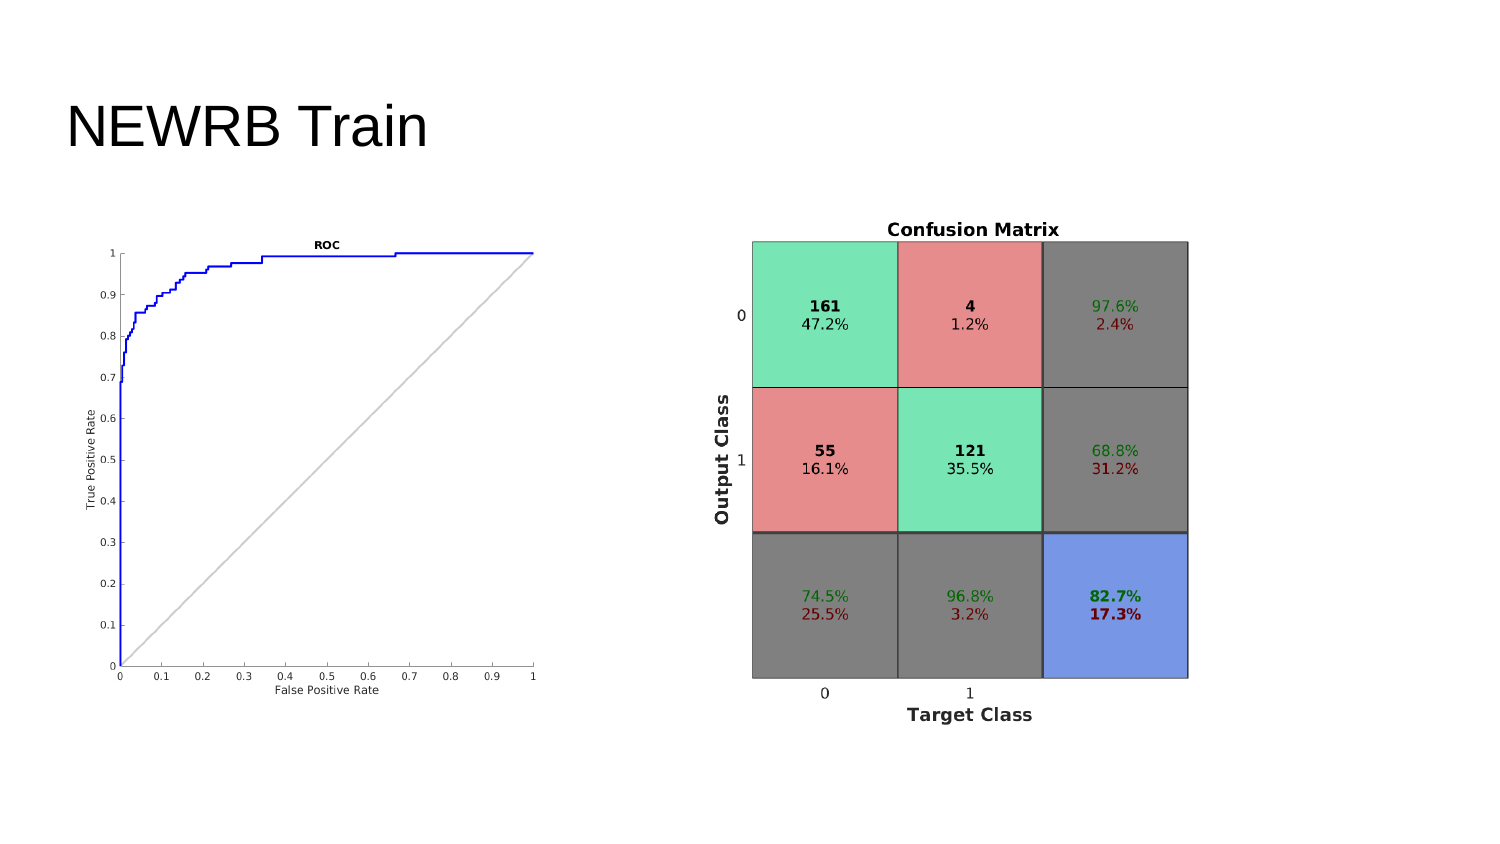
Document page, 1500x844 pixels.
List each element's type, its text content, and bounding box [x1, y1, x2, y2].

picture [678, 188, 1240, 750]
picture [50, 195, 583, 743]
title NEWRB Train [51, 72, 1449, 167]
